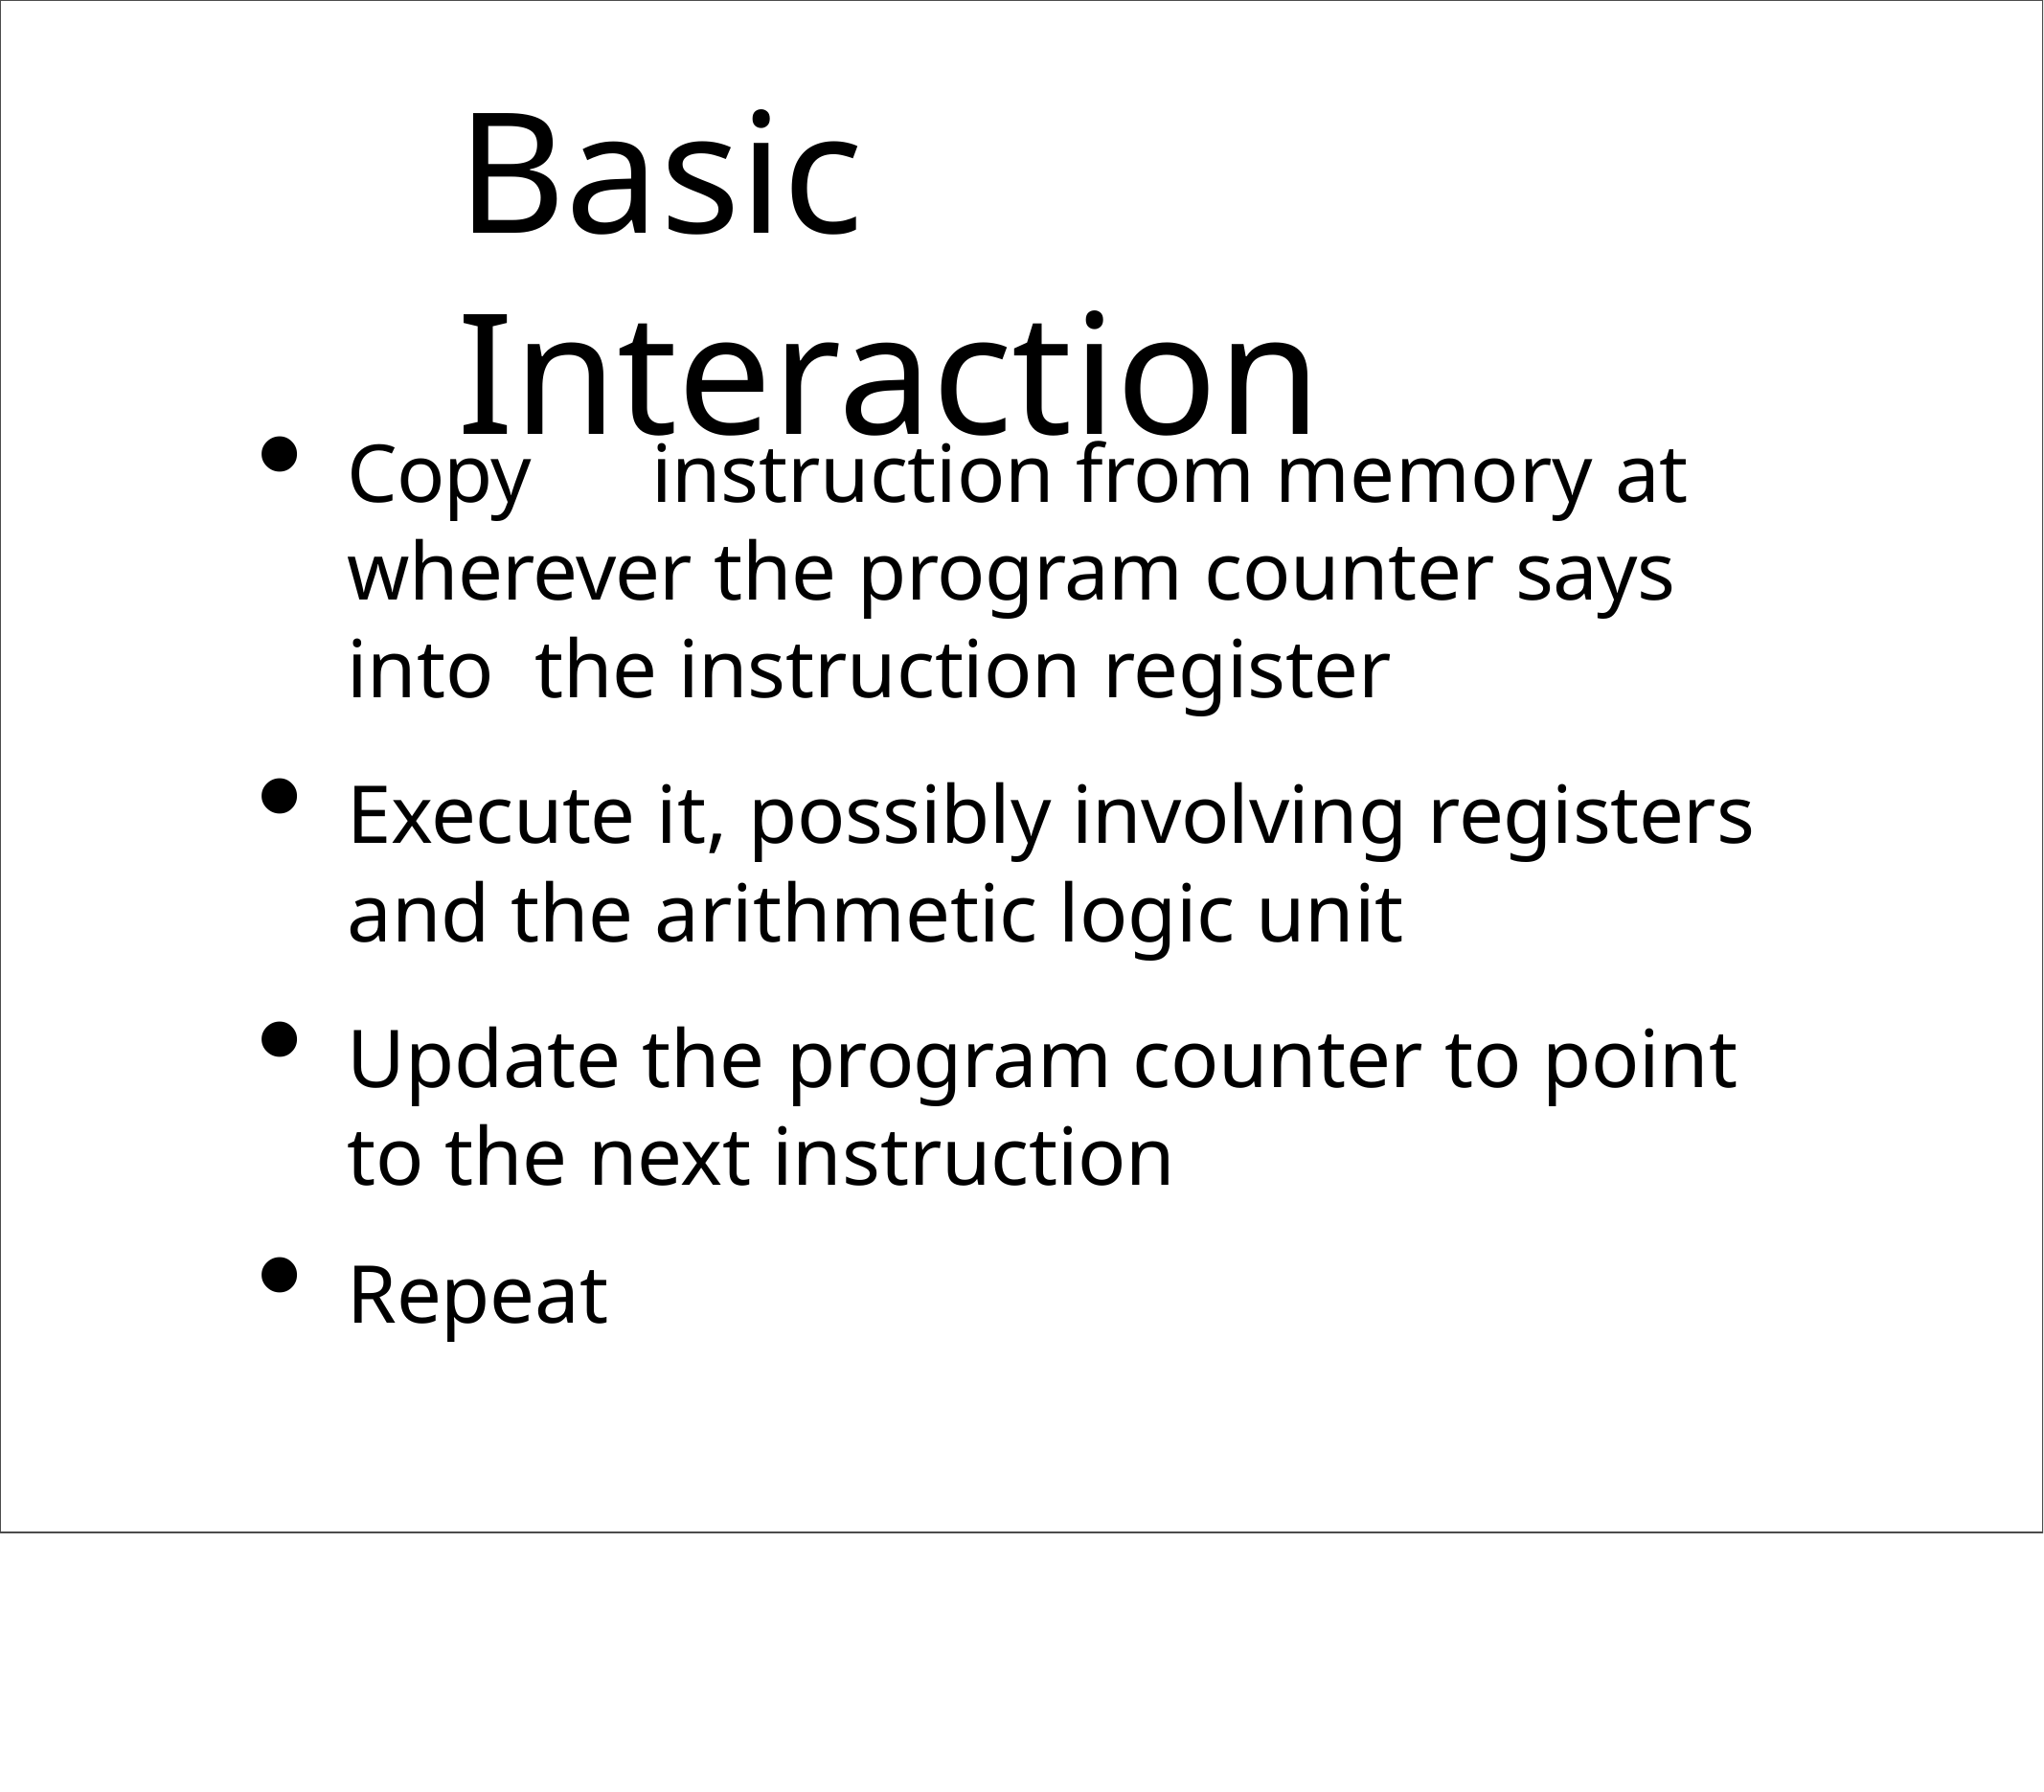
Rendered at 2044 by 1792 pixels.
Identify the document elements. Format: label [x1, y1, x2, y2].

text_box [0, 0, 2044, 1532]
